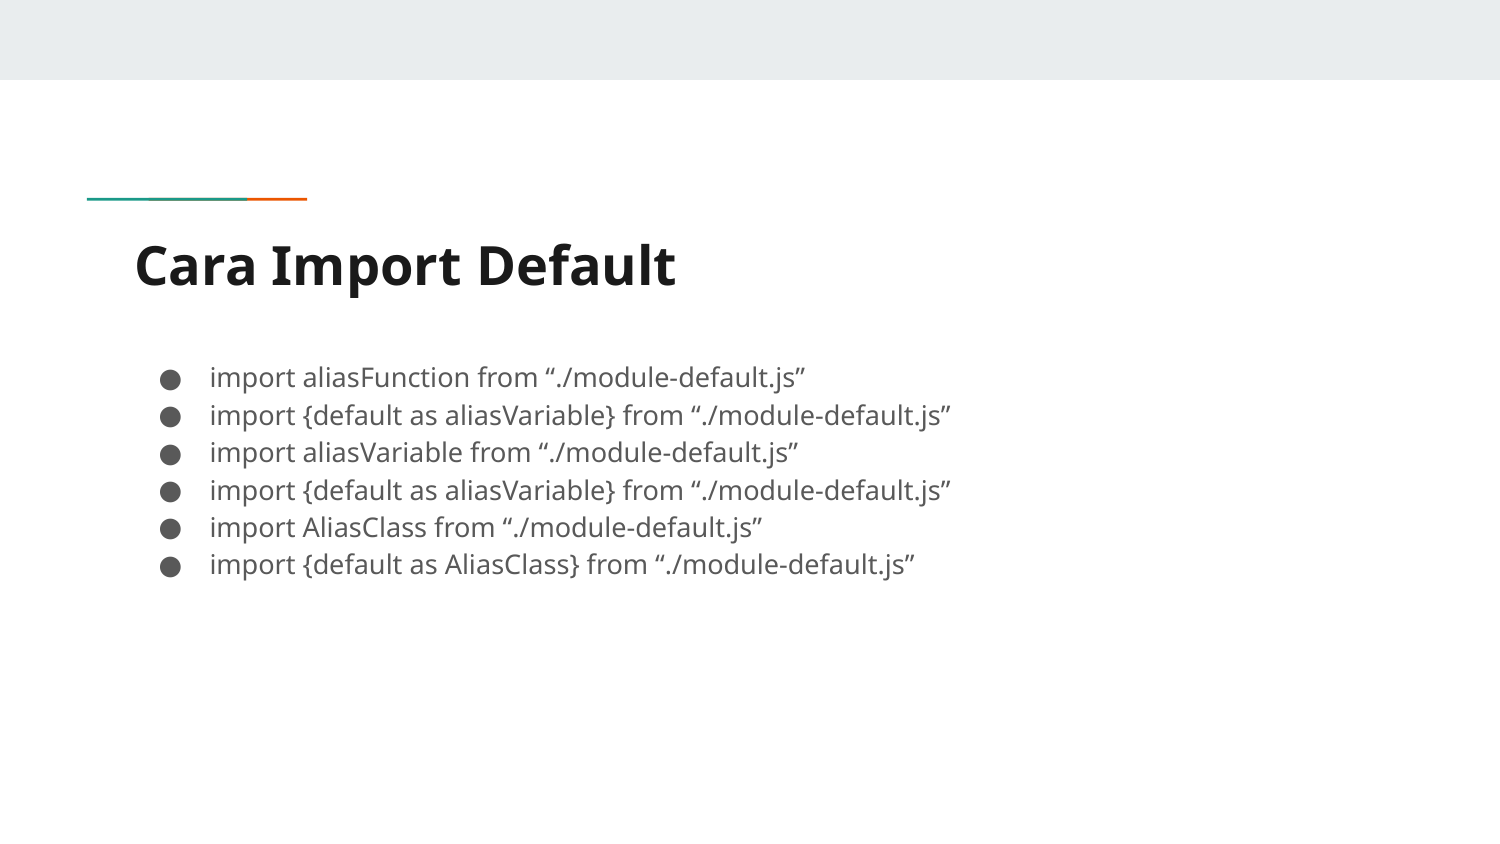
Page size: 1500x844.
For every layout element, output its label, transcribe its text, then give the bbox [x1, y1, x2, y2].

list import aliasFunction from “./module-default.js” import {default as aliasVariable} from “./module-default.js” import aliasVariable from “./module-default.js” import {default as aliasVariable} from “./module-default.js” import AliasClass from “./module-default.js” import {default as AliasClass} from “./module-default.js” [119, 341, 1381, 712]
title Cara Import Default [119, 216, 1381, 305]
